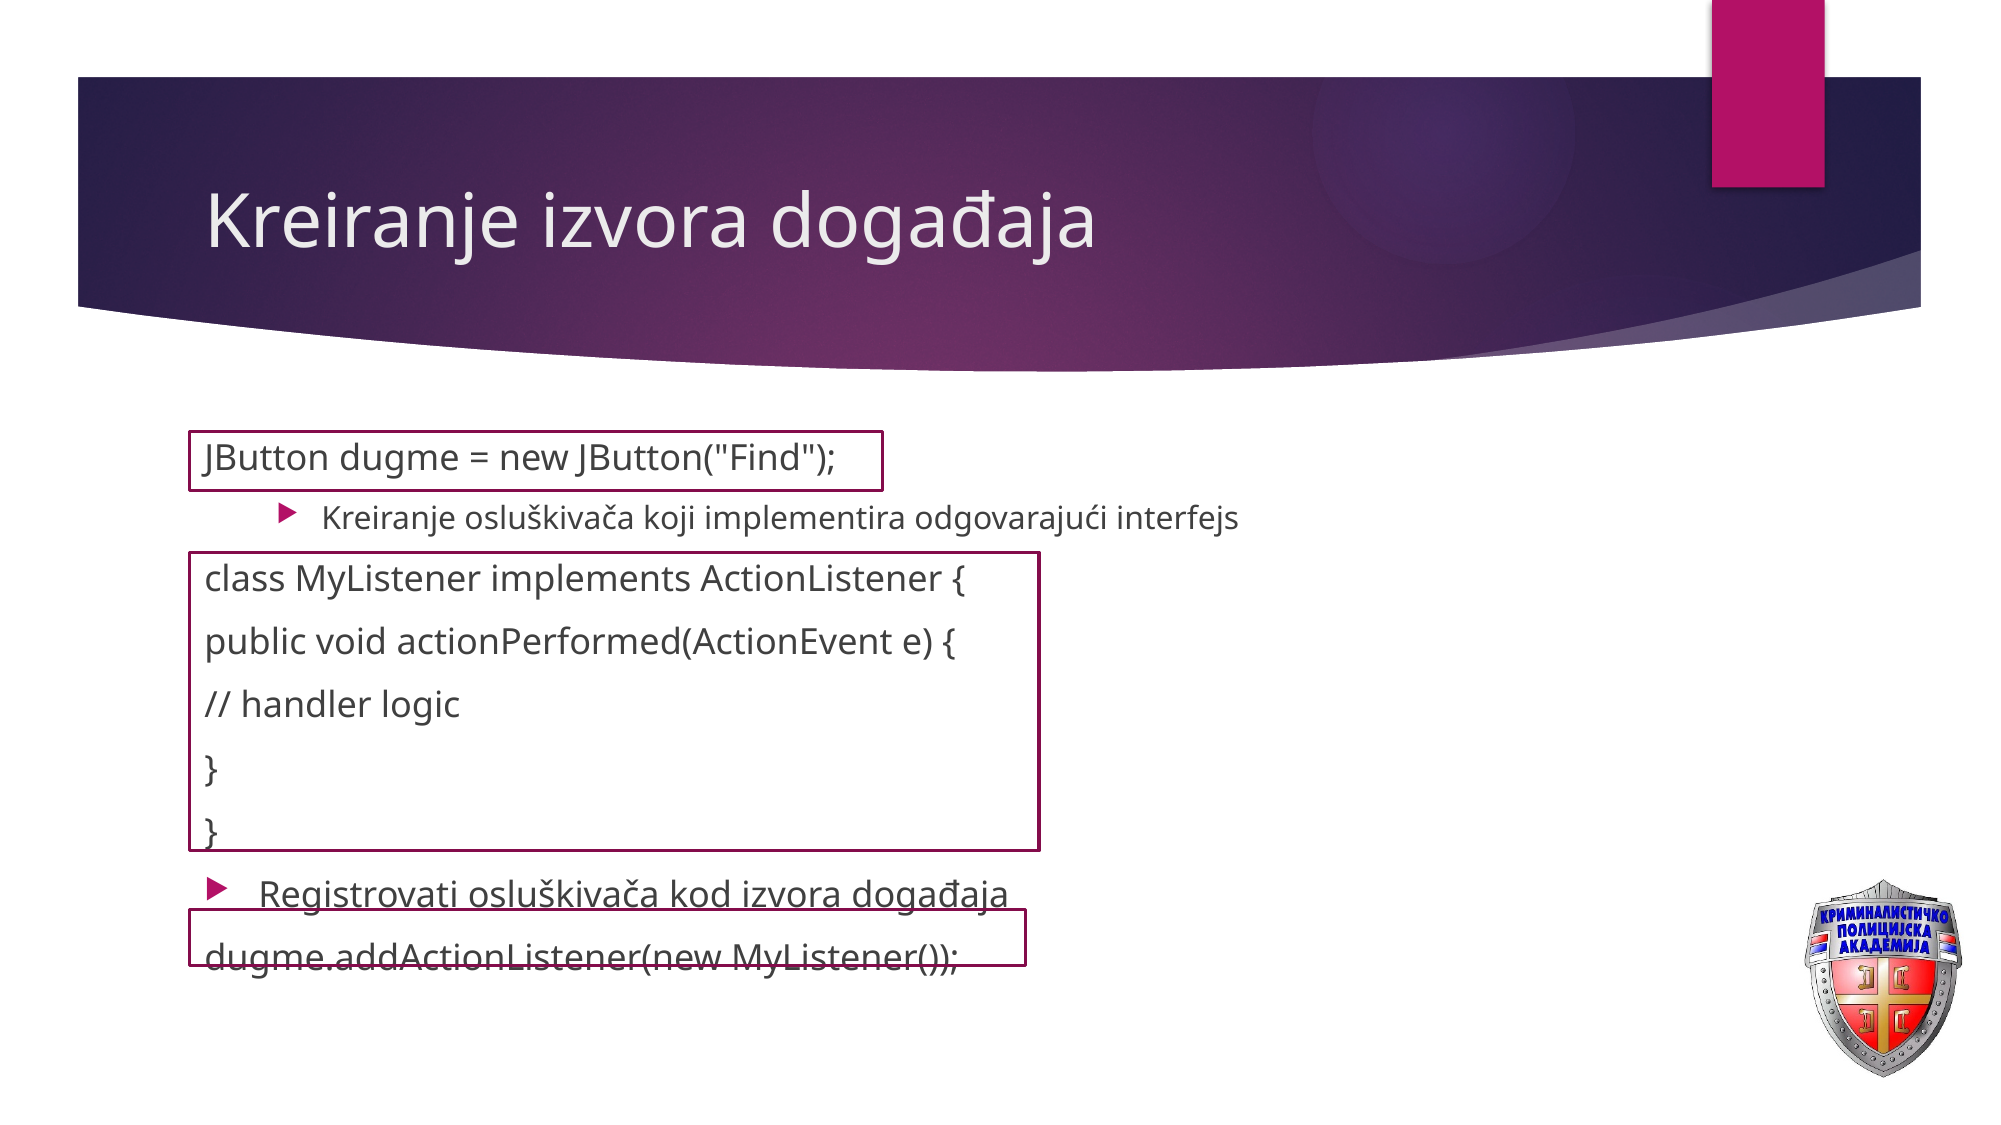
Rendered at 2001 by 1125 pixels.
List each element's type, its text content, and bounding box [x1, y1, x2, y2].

text_box [188, 551, 1041, 852]
list JButton dugme = new JButton("Find"); Kreiranje osluškivača koji implementira odgovarajući interfejs class MyListener implements ActionListener { public void actionPerformed(ActionEvent e) { // handler logic } } Registrovati osluškivača kod izvora događaja dugme.addActionListener(new MyListener()); [189, 427, 1638, 988]
picture [1766, 831, 2000, 1125]
text_box [188, 430, 884, 492]
text_box [188, 908, 1027, 967]
title Kreiranje izvora događaja [189, 159, 1627, 276]
